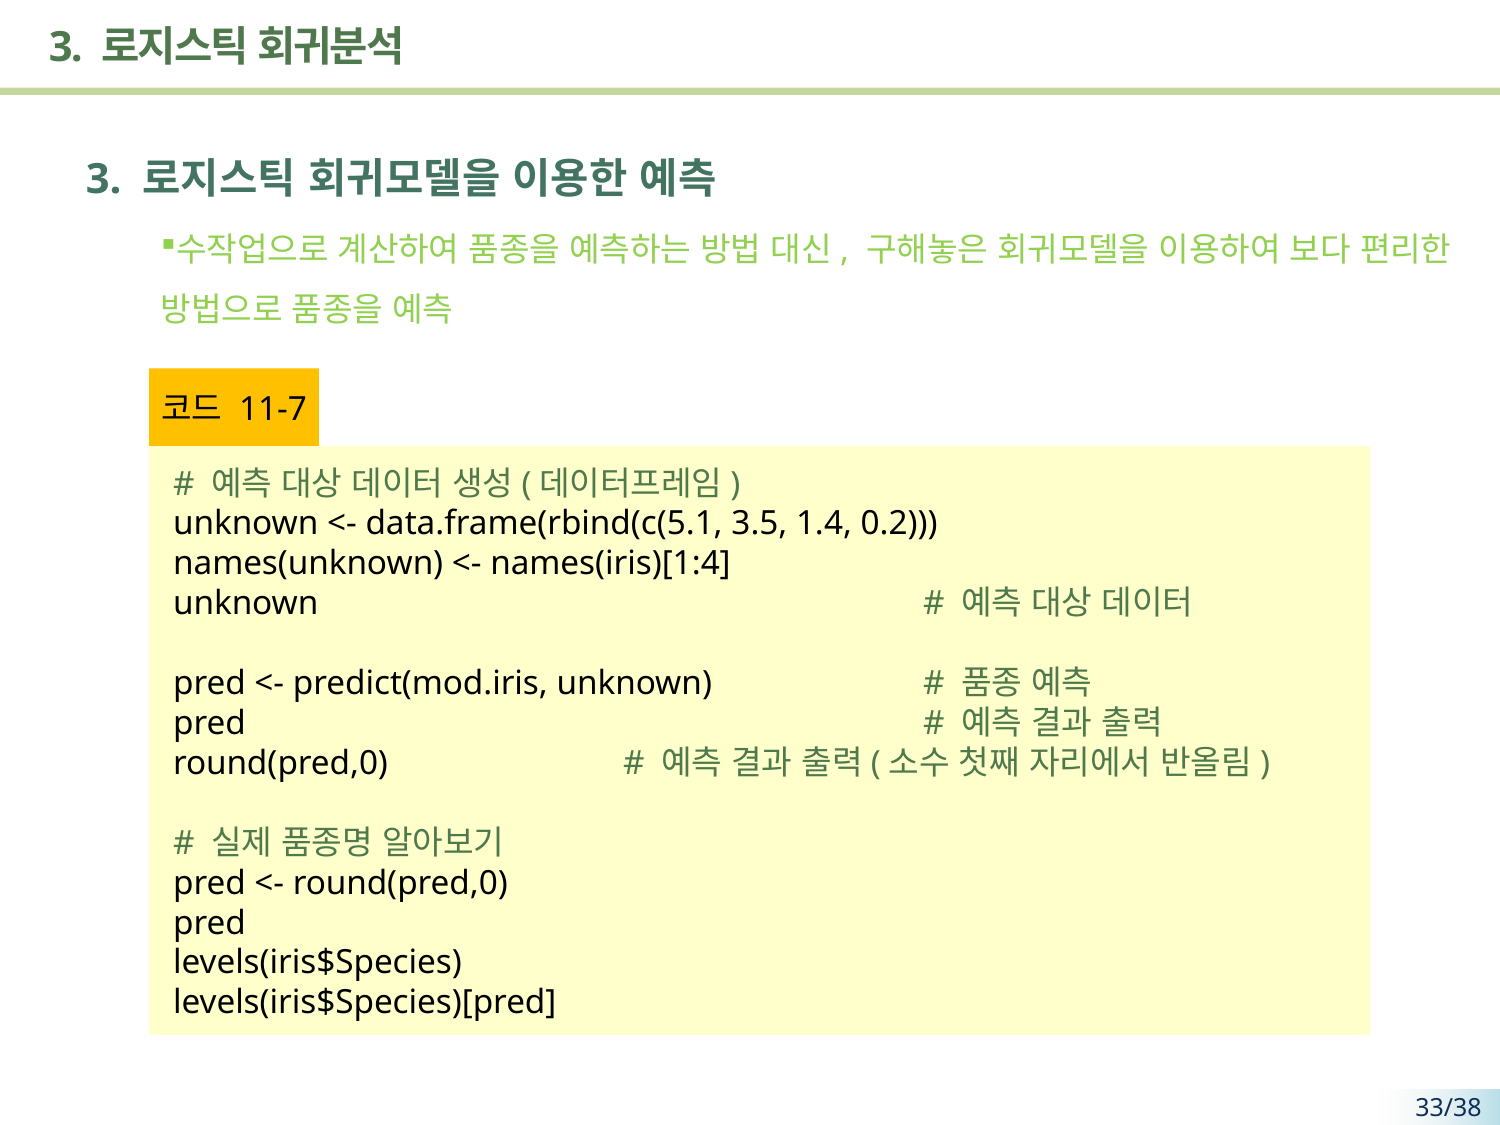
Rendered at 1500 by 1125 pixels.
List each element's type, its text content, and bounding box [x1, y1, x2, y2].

list 3. 로지스틱 회귀모델을 이용한 예측 수작업으로 계산하여 품종을 예측하는 방법 대신, 구해놓은 회귀모델을 이용하여 보다 편리한 방법으로 품종을 예측 [70, 119, 1474, 1050]
text_box [147, 366, 321, 379]
text_box 코드 11-7 [146, 379, 322, 435]
text_box [147, 435, 321, 444]
text_box [147, 444, 1372, 1037]
text_box # 예측 대상 데이터 생성(데이터프레임) unknown <- data.frame(rbind(c(5.1, 3.5, 1.4, 0.2))) names(unknown) <- names(iris)[1:4] unknown # 예측 대상 데이터 pred <- predict(mod.iris, unknown) # 품종 예측 pred # 예측 결과 출력 round(pred,0) # 예측 결과 출력(소수 첫째 자리에서 반올림) # 실제 품종명 알아보기 pred <- round(pred,0) pred levels(iris$Species) levels(iris$Species)[pred] [158, 454, 1345, 1028]
title 3. 로지스틱 회귀분석 [34, 6, 1312, 84]
